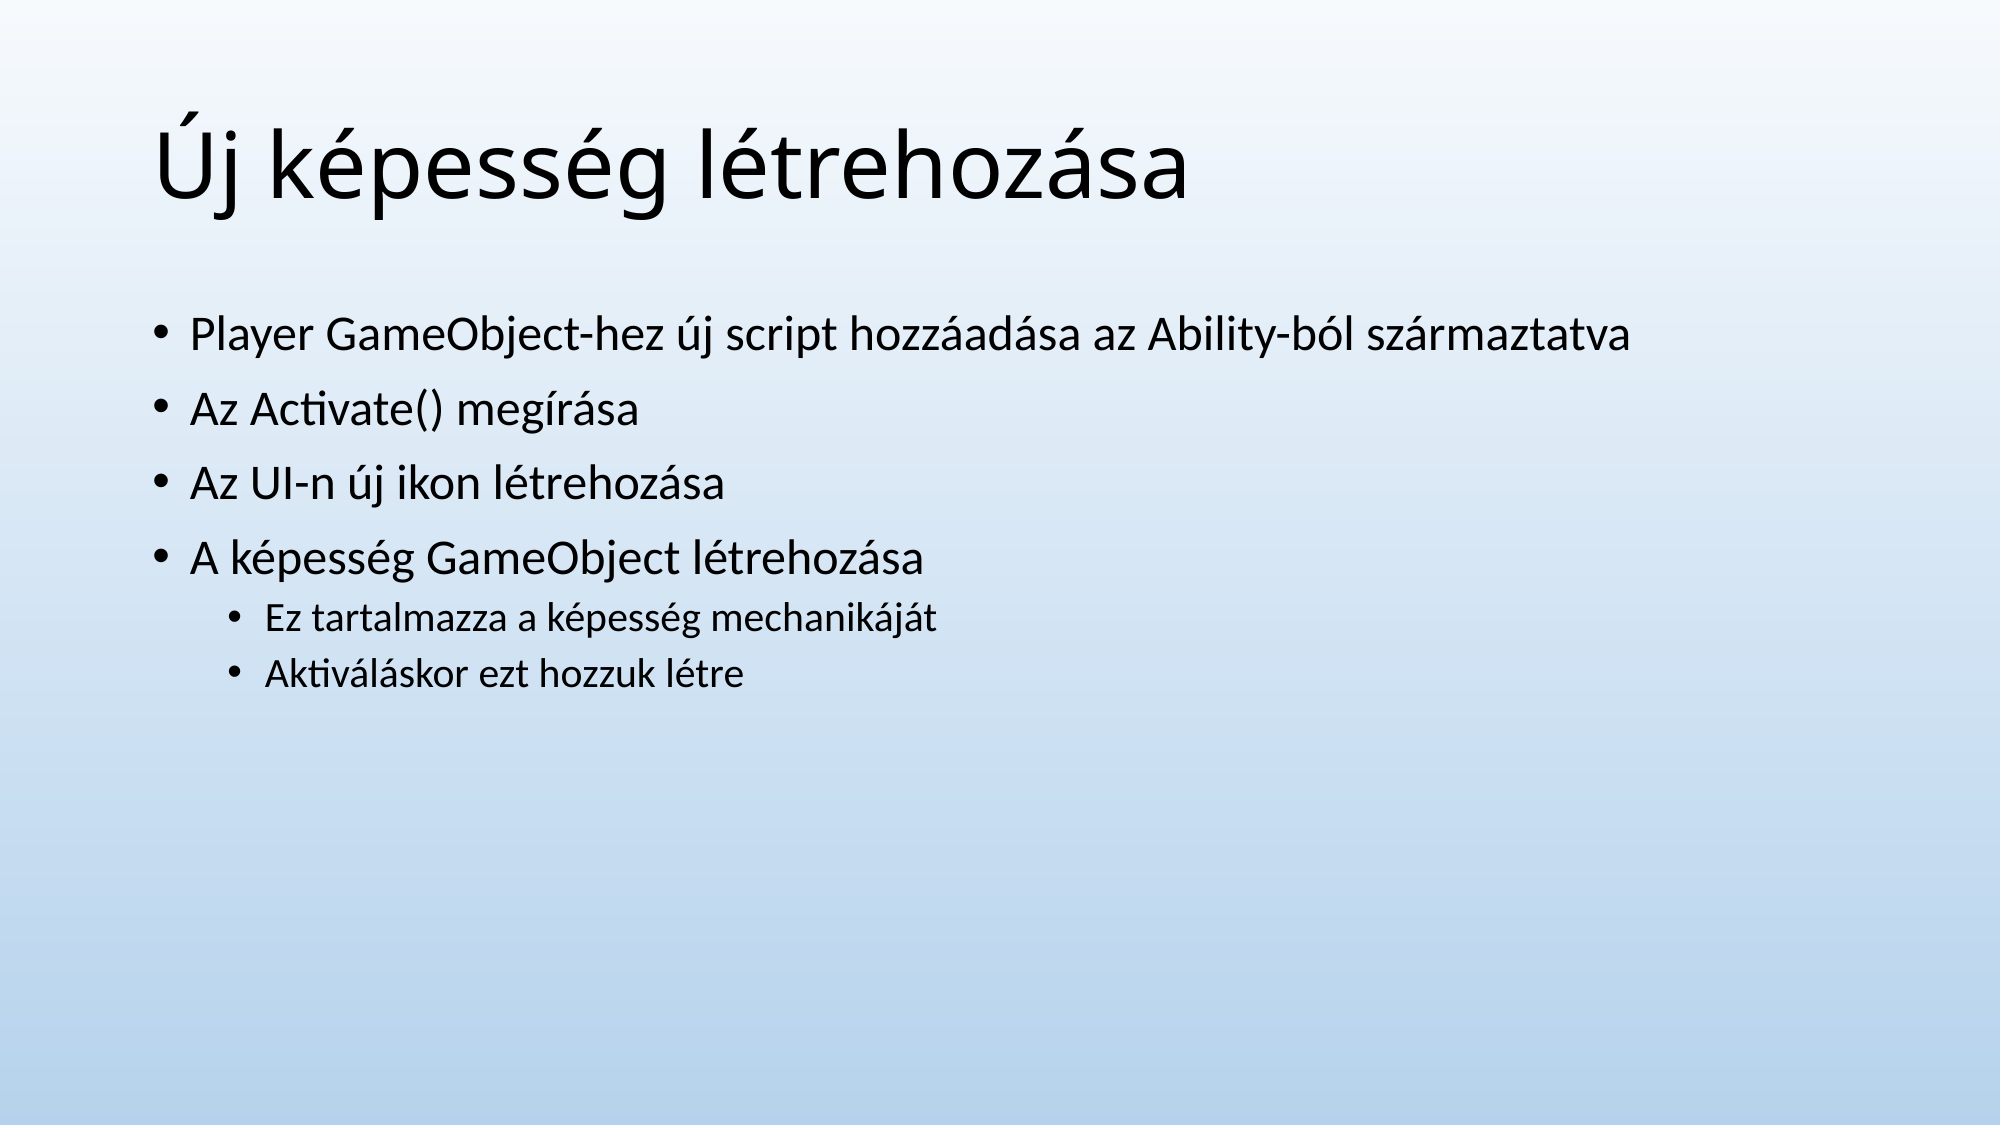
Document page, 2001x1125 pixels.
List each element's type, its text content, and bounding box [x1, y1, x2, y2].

title Új képesség létrehozása [137, 59, 1863, 278]
list Player GameObject-hez új script hozzáadása az Ability-ból származtatva Az Activate() megírása Az UI-n új ikon létrehozása A képesség GameObject létrehozása Ez tartalmazza a képesség mechanikáját Aktiváláskor ezt hozzuk létre [137, 299, 1863, 1014]
